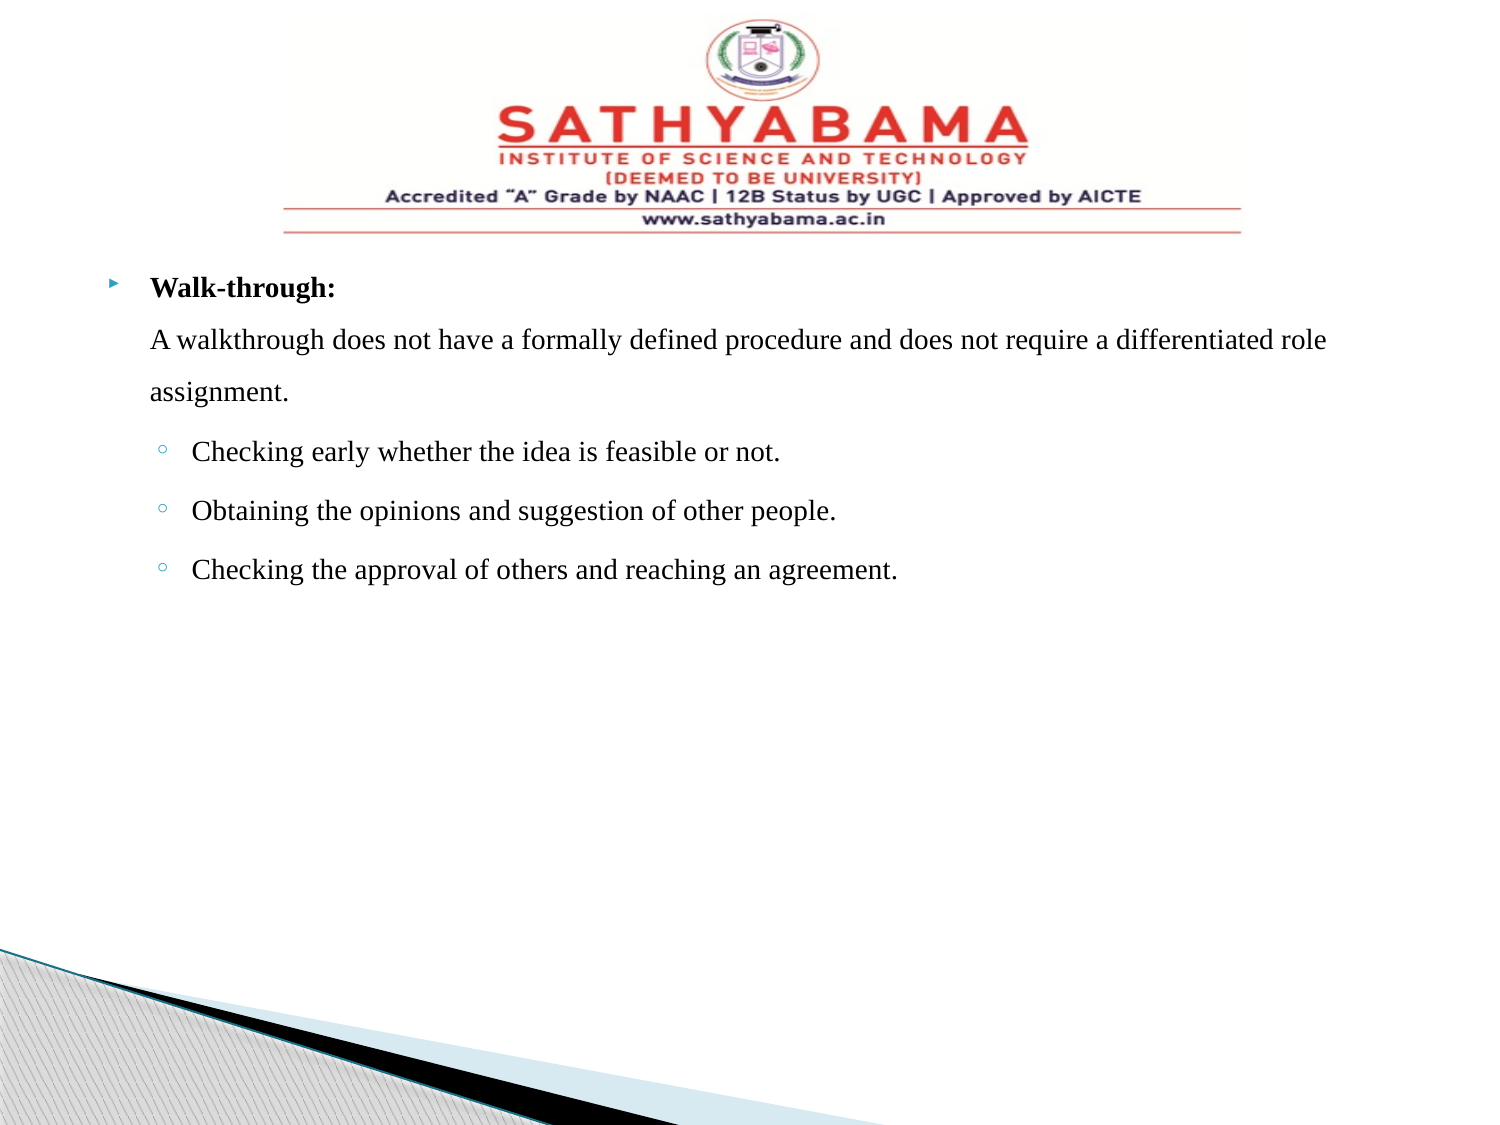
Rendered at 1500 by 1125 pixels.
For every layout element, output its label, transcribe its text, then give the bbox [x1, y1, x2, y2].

list Walk-through: A walkthrough does not have a formally defined procedure and does not require a differentiated role assignment. Checking early whether the idea is feasible or not. Obtaining the opinions and suggestion of other people. Checking the approval of others and reaching an agreement. [75, 243, 1425, 986]
picture [249, 12, 1263, 238]
